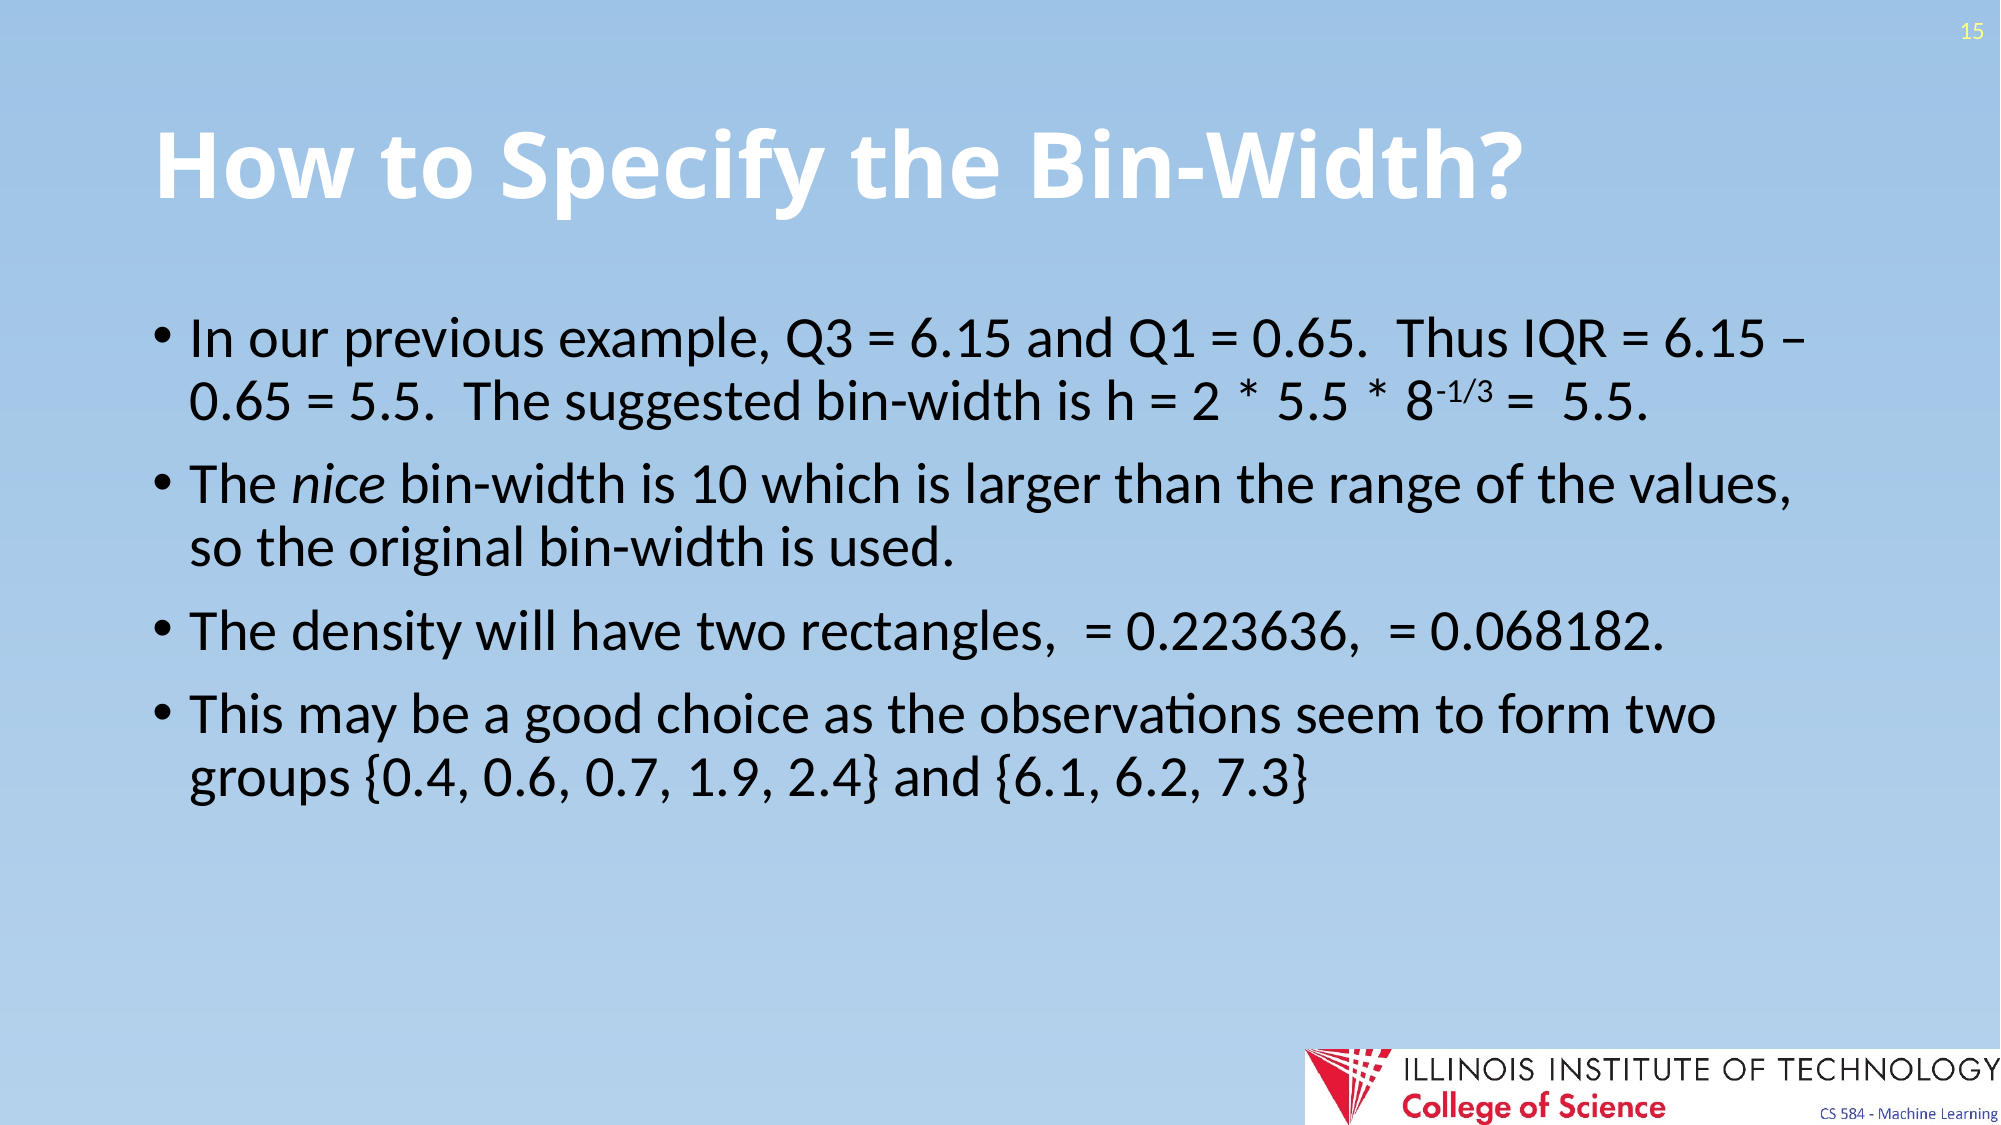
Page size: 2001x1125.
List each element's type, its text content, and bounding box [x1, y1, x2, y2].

picture [1305, 1049, 2000, 1125]
title How to Specify the Bin-Width? [137, 59, 1863, 278]
slide_number 15 [1550, 0, 2000, 60]
